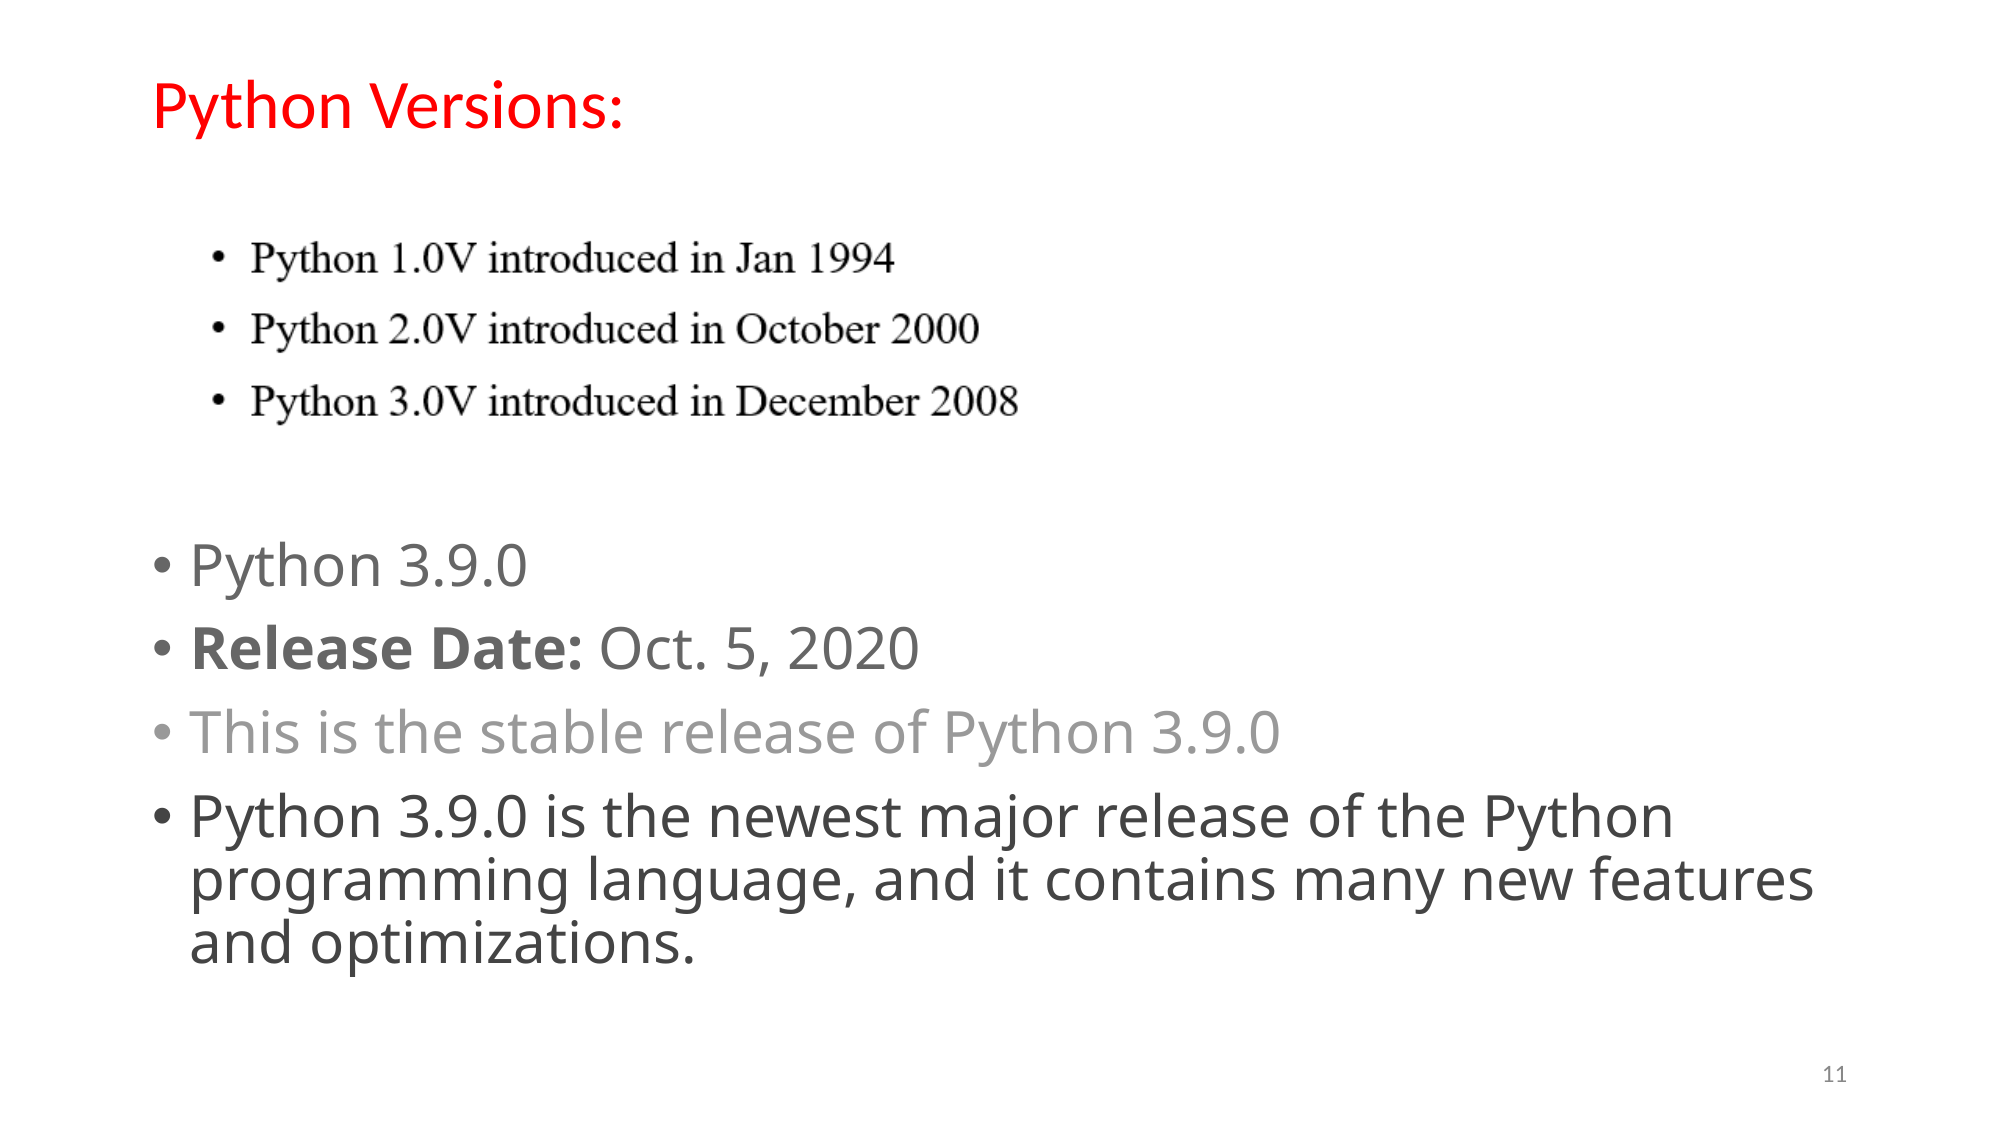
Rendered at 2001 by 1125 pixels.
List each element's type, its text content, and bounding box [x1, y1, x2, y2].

title Python Versions: [137, 59, 1863, 235]
picture [207, 232, 1079, 460]
list Python 3.9.0 Release Date: Oct. 5, 2020 This is the stable release of Python 3.9.0 Python 3.9.0 is the newest major release of the Python programming language, and it contains many new features and optimizations. [137, 528, 1863, 1014]
slide_number ‹#› [1412, 1042, 1863, 1103]
